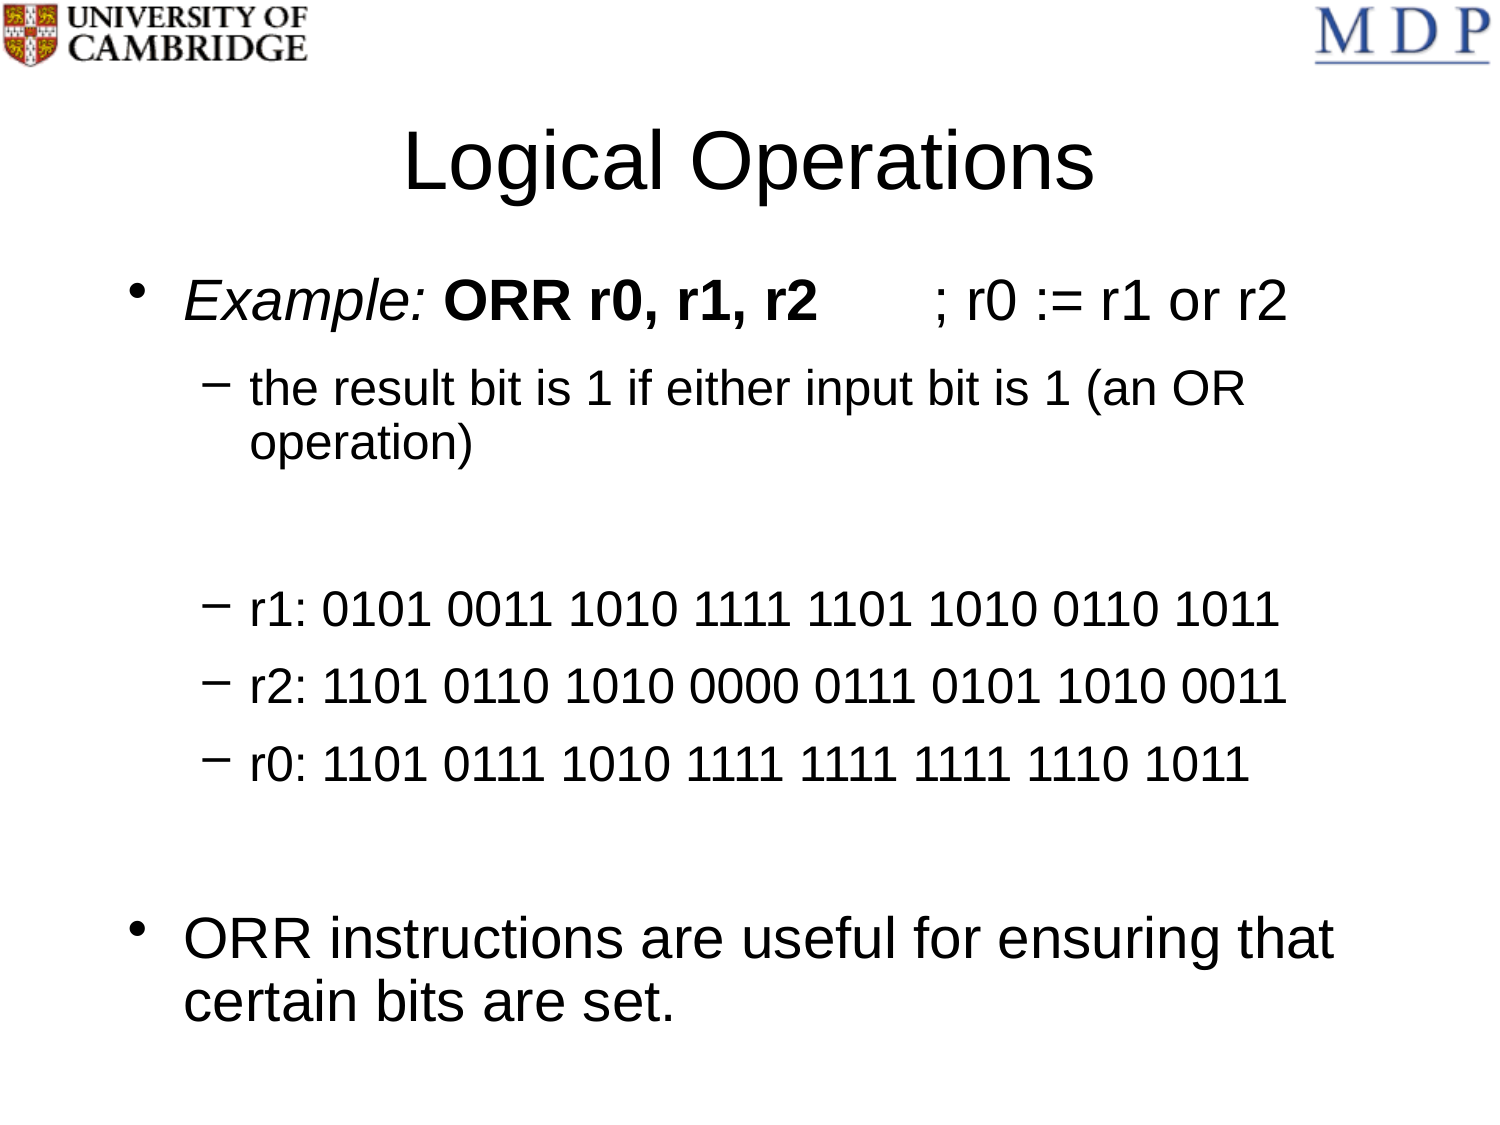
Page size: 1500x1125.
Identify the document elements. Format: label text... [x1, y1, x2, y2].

picture [0, 0, 344, 72]
title Logical Operations [112, 62, 1388, 250]
list Example: ORR r0, r1, r2 ; r0 := r1 or r2 the result bit is 1 if either input bit is 1 (an OR operation) r1: 0101 0011 1010 1111 1101 1010 0110 1011 r2: 1101 0110 1010 0000 0111 0101 1010 0011 r0: 1101 0111 1010 1111 1111 1111 1110 1011 ORR instructions are useful for ensuring that certain bits are set. [112, 262, 1388, 1000]
picture [1309, 0, 1500, 72]
